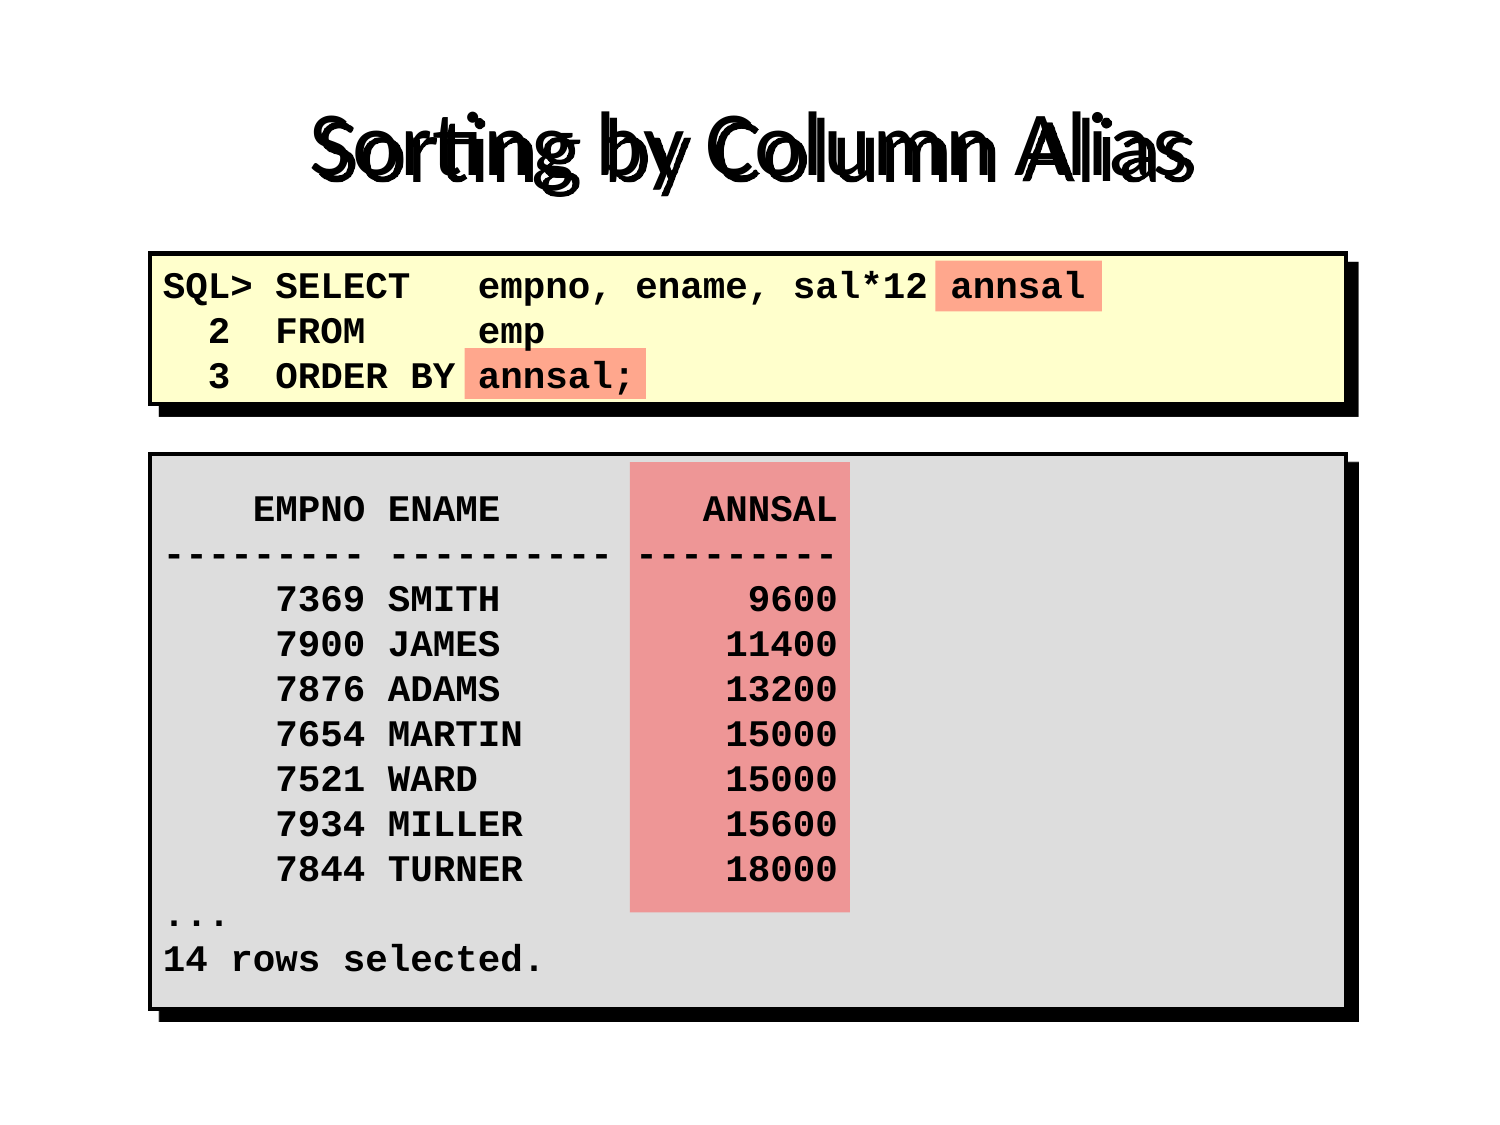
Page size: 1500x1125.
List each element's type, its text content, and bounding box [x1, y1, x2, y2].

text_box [464, 260, 1103, 913]
title Sorting by Column Alias [75, 45, 1425, 233]
text_box EMPNO ENAME ANNSAL --------- ---------- --------- 7369 SMITH 9600 7900 JAMES 11400 7876 ADAMS 13200 7654 MARTIN 15000 7521 WARD 15000 7934 MILLER 15600 7844 TURNER 18000 ... 14 rows selected. [147, 451, 1348, 1012]
text_box SQL> SELECT empno, ename, sal*12 annsal 2 FROM emp 3 ORDER BY annsal; [147, 251, 1349, 406]
